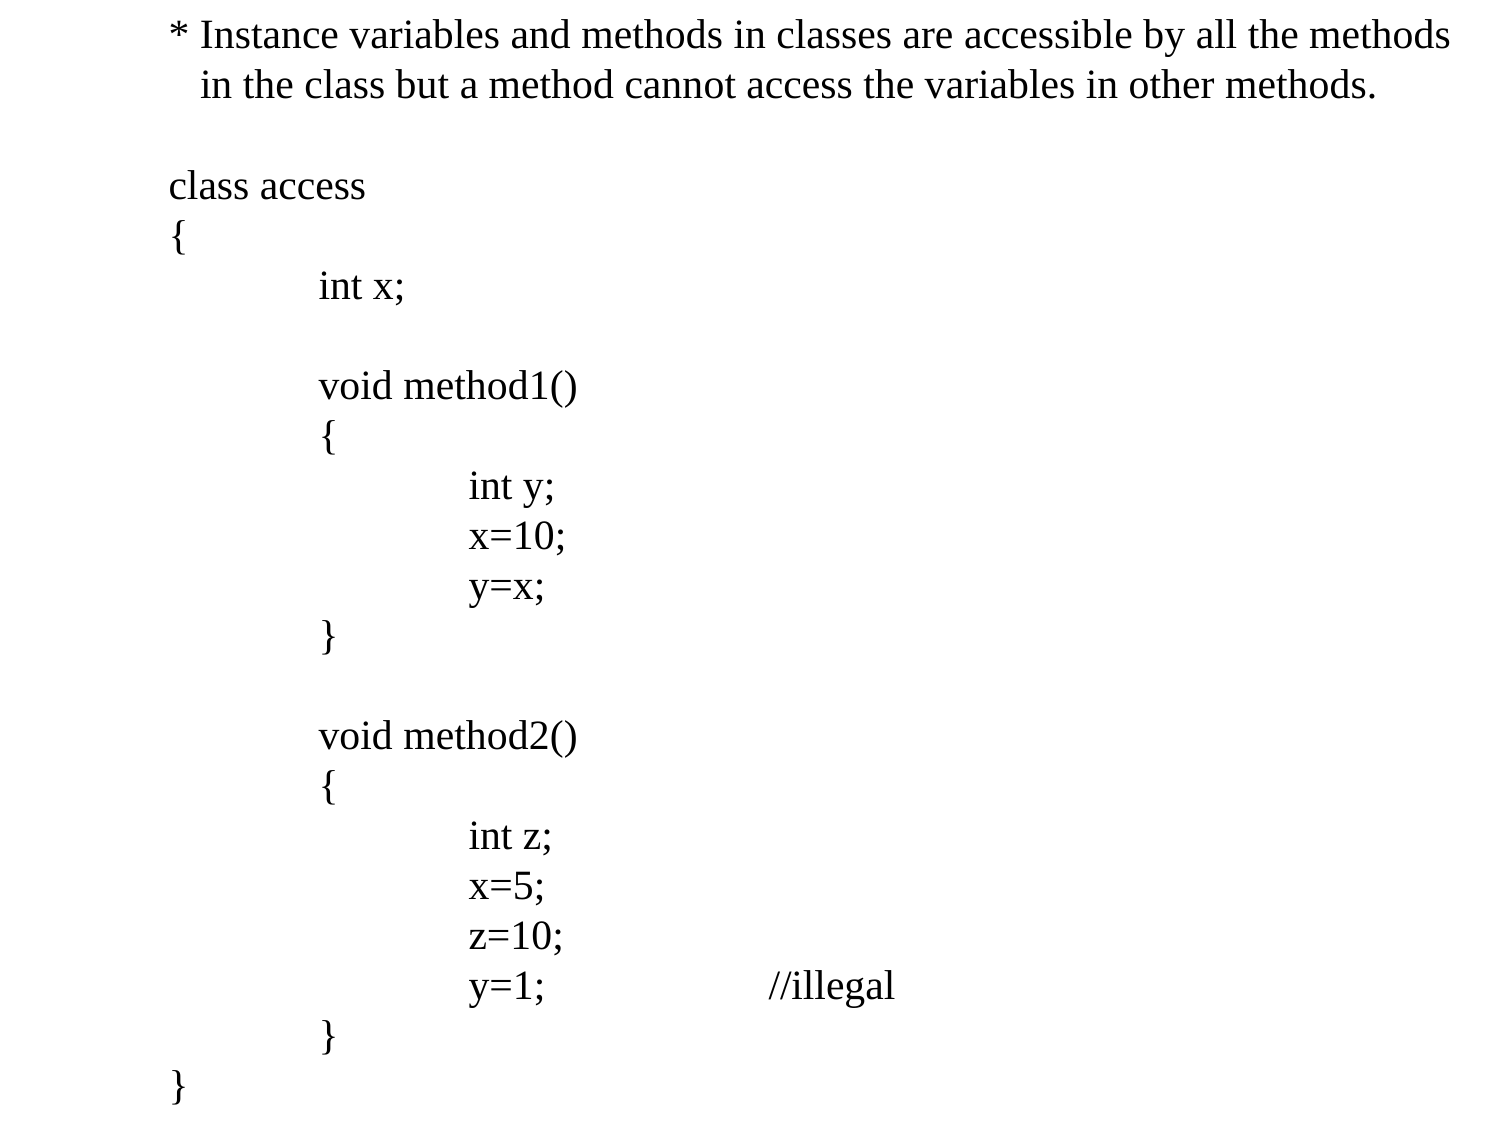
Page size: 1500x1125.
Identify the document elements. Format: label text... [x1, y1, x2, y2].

text_box * Instance variables and methods in classes are accessible by all the methods in the class but a method cannot access the variables in other methods. class access { int x; void method1() { int y; x=10; y=x; } void method2() { int z; x=5; z=10; y=1; //illegal } } [3, 0, 1468, 1125]
